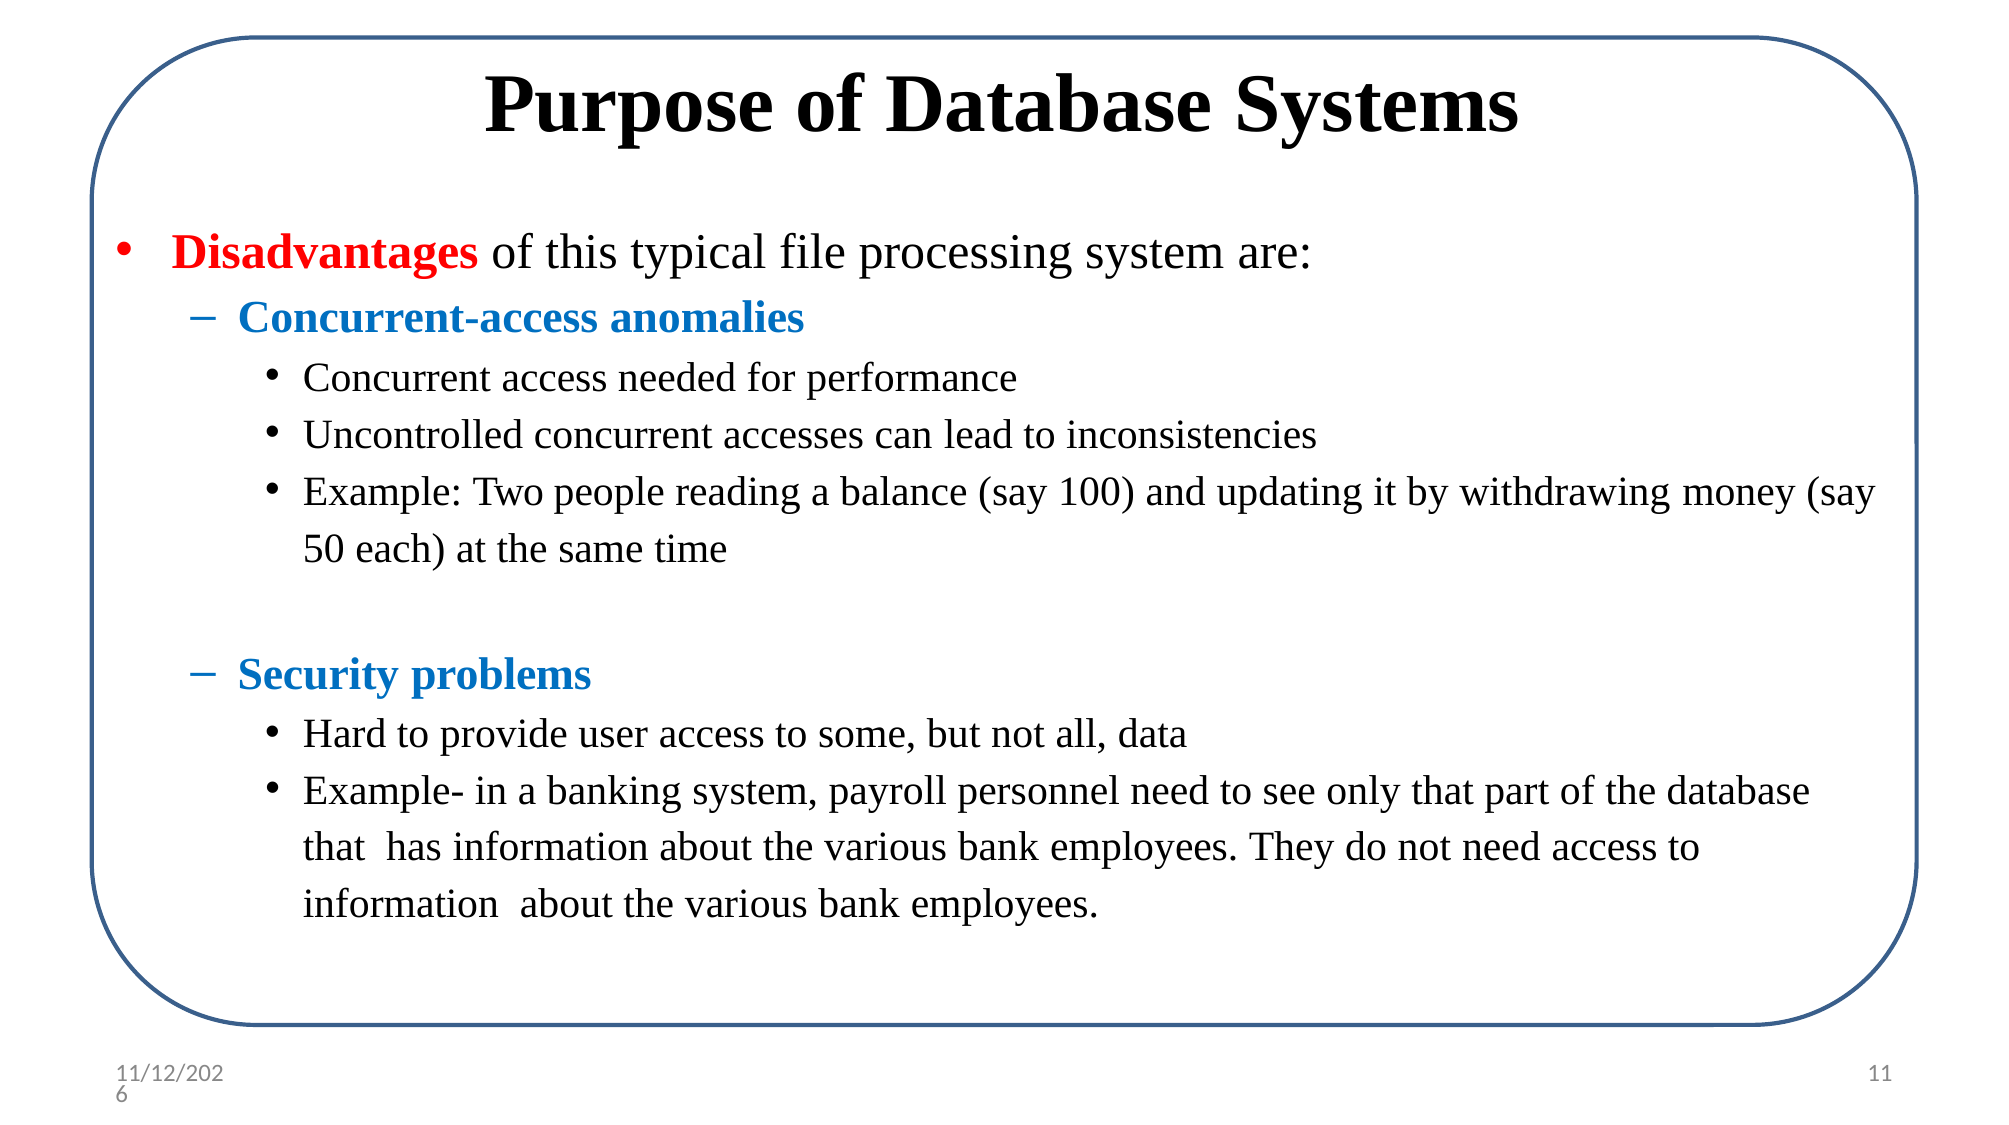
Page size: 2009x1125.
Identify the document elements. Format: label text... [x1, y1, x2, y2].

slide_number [113, 1060, 236, 1125]
slide_number 11 [1861, 1060, 1900, 1125]
text_box [89, 35, 1919, 1028]
